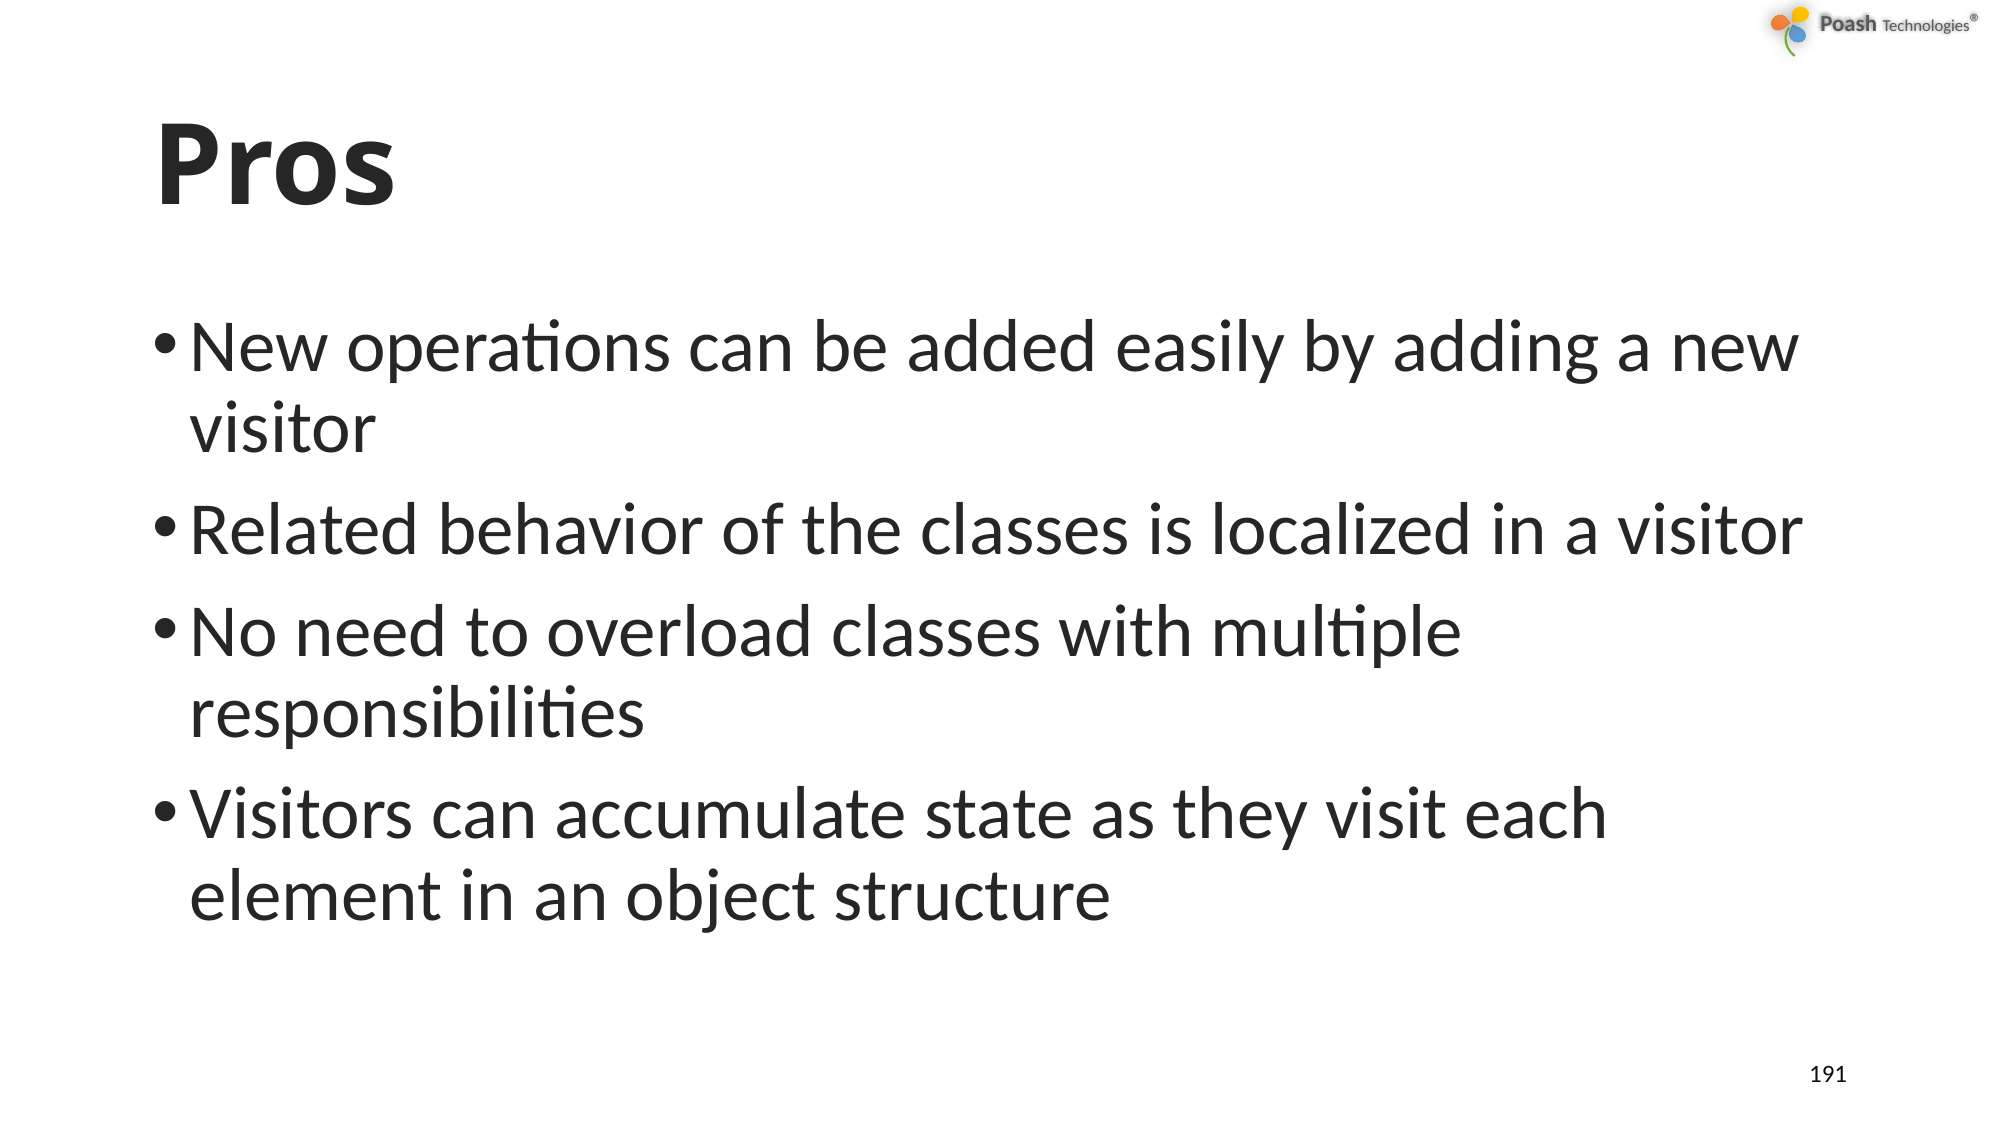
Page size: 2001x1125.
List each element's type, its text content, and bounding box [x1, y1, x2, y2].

slide_number 191 [1412, 1042, 1863, 1103]
title Pros [137, 59, 1863, 278]
list New operations can be added easily by adding a new visitor Related behavior of the classes is localized in a visitor No need to overload classes with multiple responsibilities Visitors can accumulate state as they visit each element in an object structure [137, 299, 1863, 1014]
